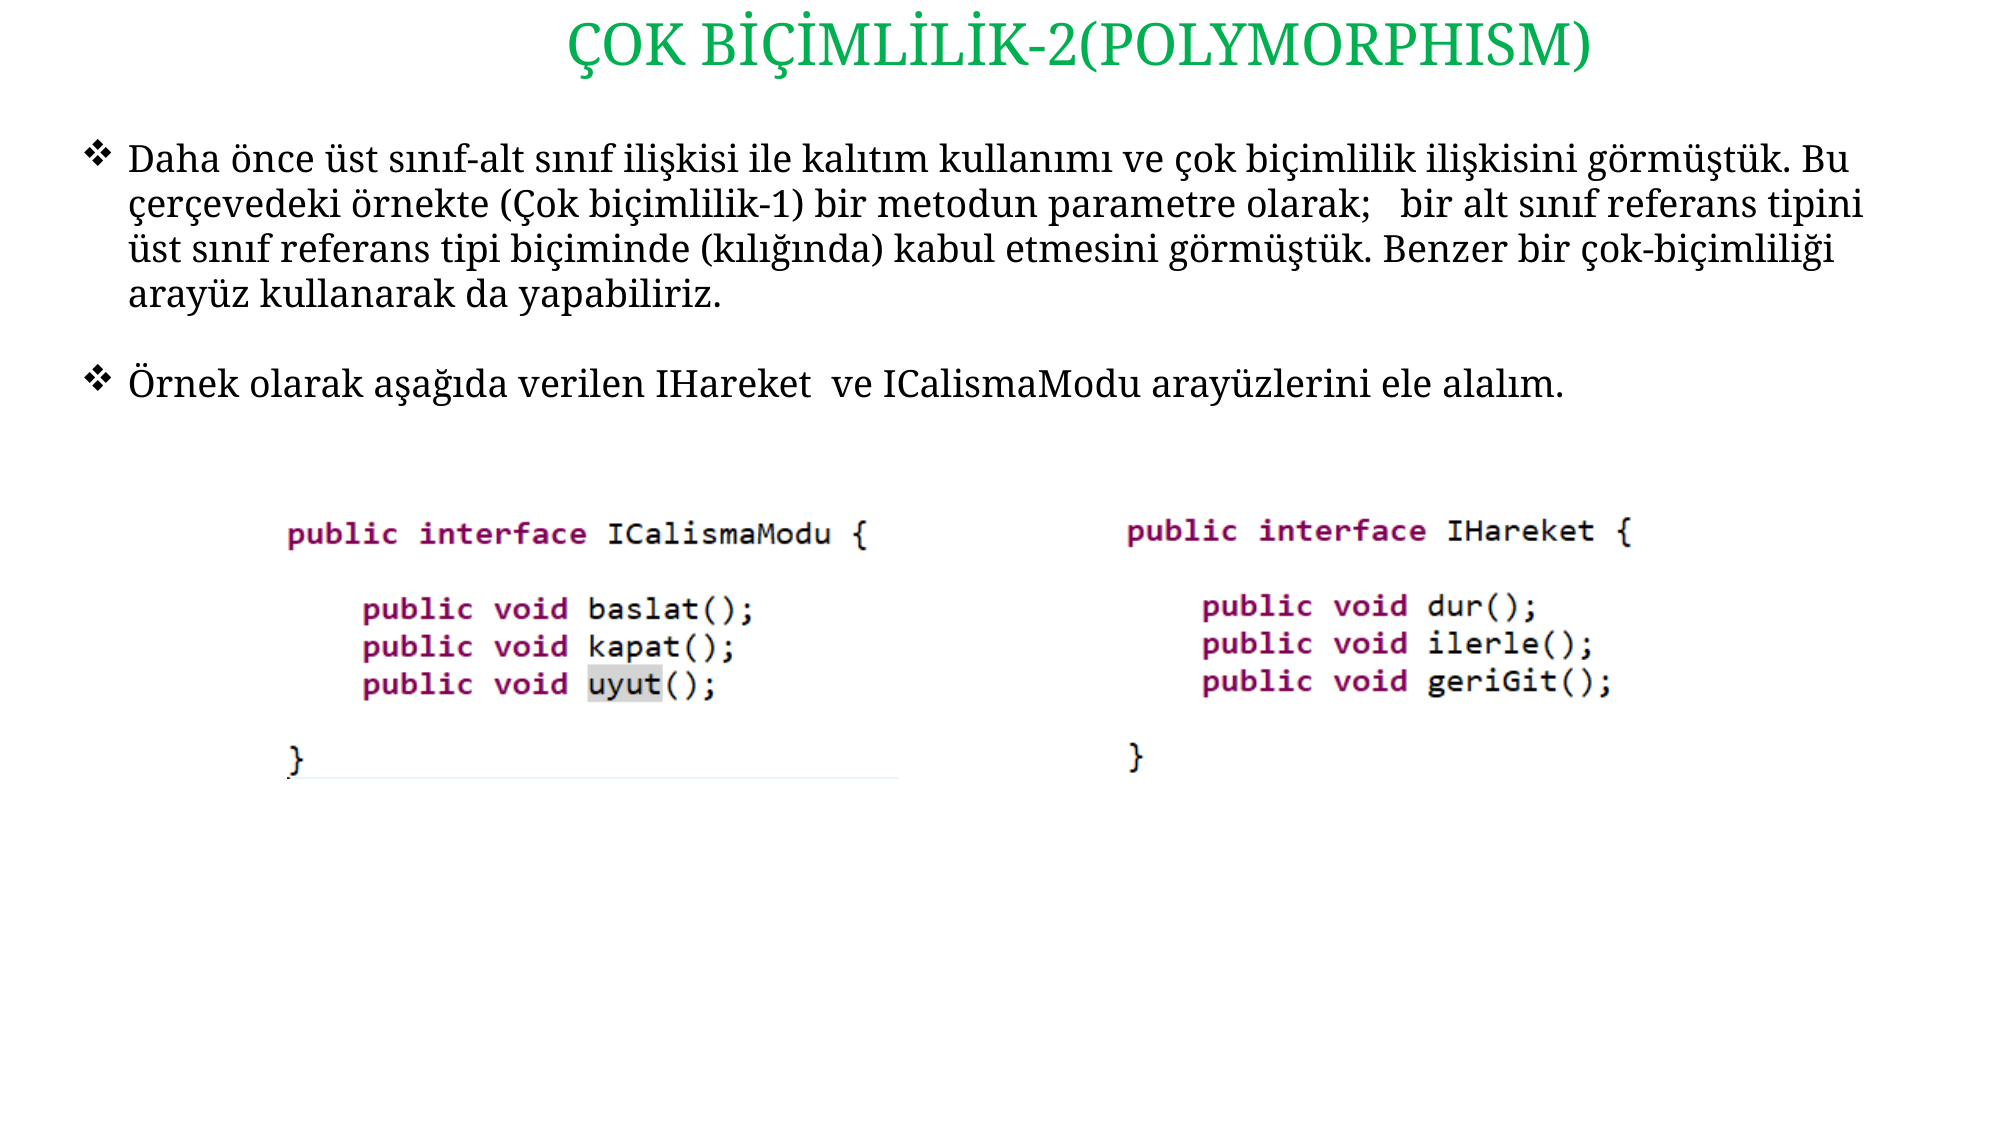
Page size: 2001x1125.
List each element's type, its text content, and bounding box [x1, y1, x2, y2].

text_box Daha önce üst sınıf-alt sınıf ilişkisi ile kalıtım kullanımı ve çok biçimlilik ilişkisini görmüştük. Bu çerçevedeki örnekte (Çok biçimlilik-1) bir metodun parametre olarak; bir alt sınıf referans tipini üst sınıf referans tipi biçiminde (kılığında) kabul etmesini görmüştük. Benzer bir çok-biçimliliği arayüz kullanarak da yapabiliriz. Örnek olarak aşağıda verilen IHareket ve ICalismaModu arayüzlerini ele alalım. [66, 127, 1925, 458]
picture [287, 516, 898, 779]
picture [1125, 516, 1667, 776]
text_box ÇOK BİÇİMLİLİK-2(POLYMORPHISM) [551, 0, 1609, 85]
